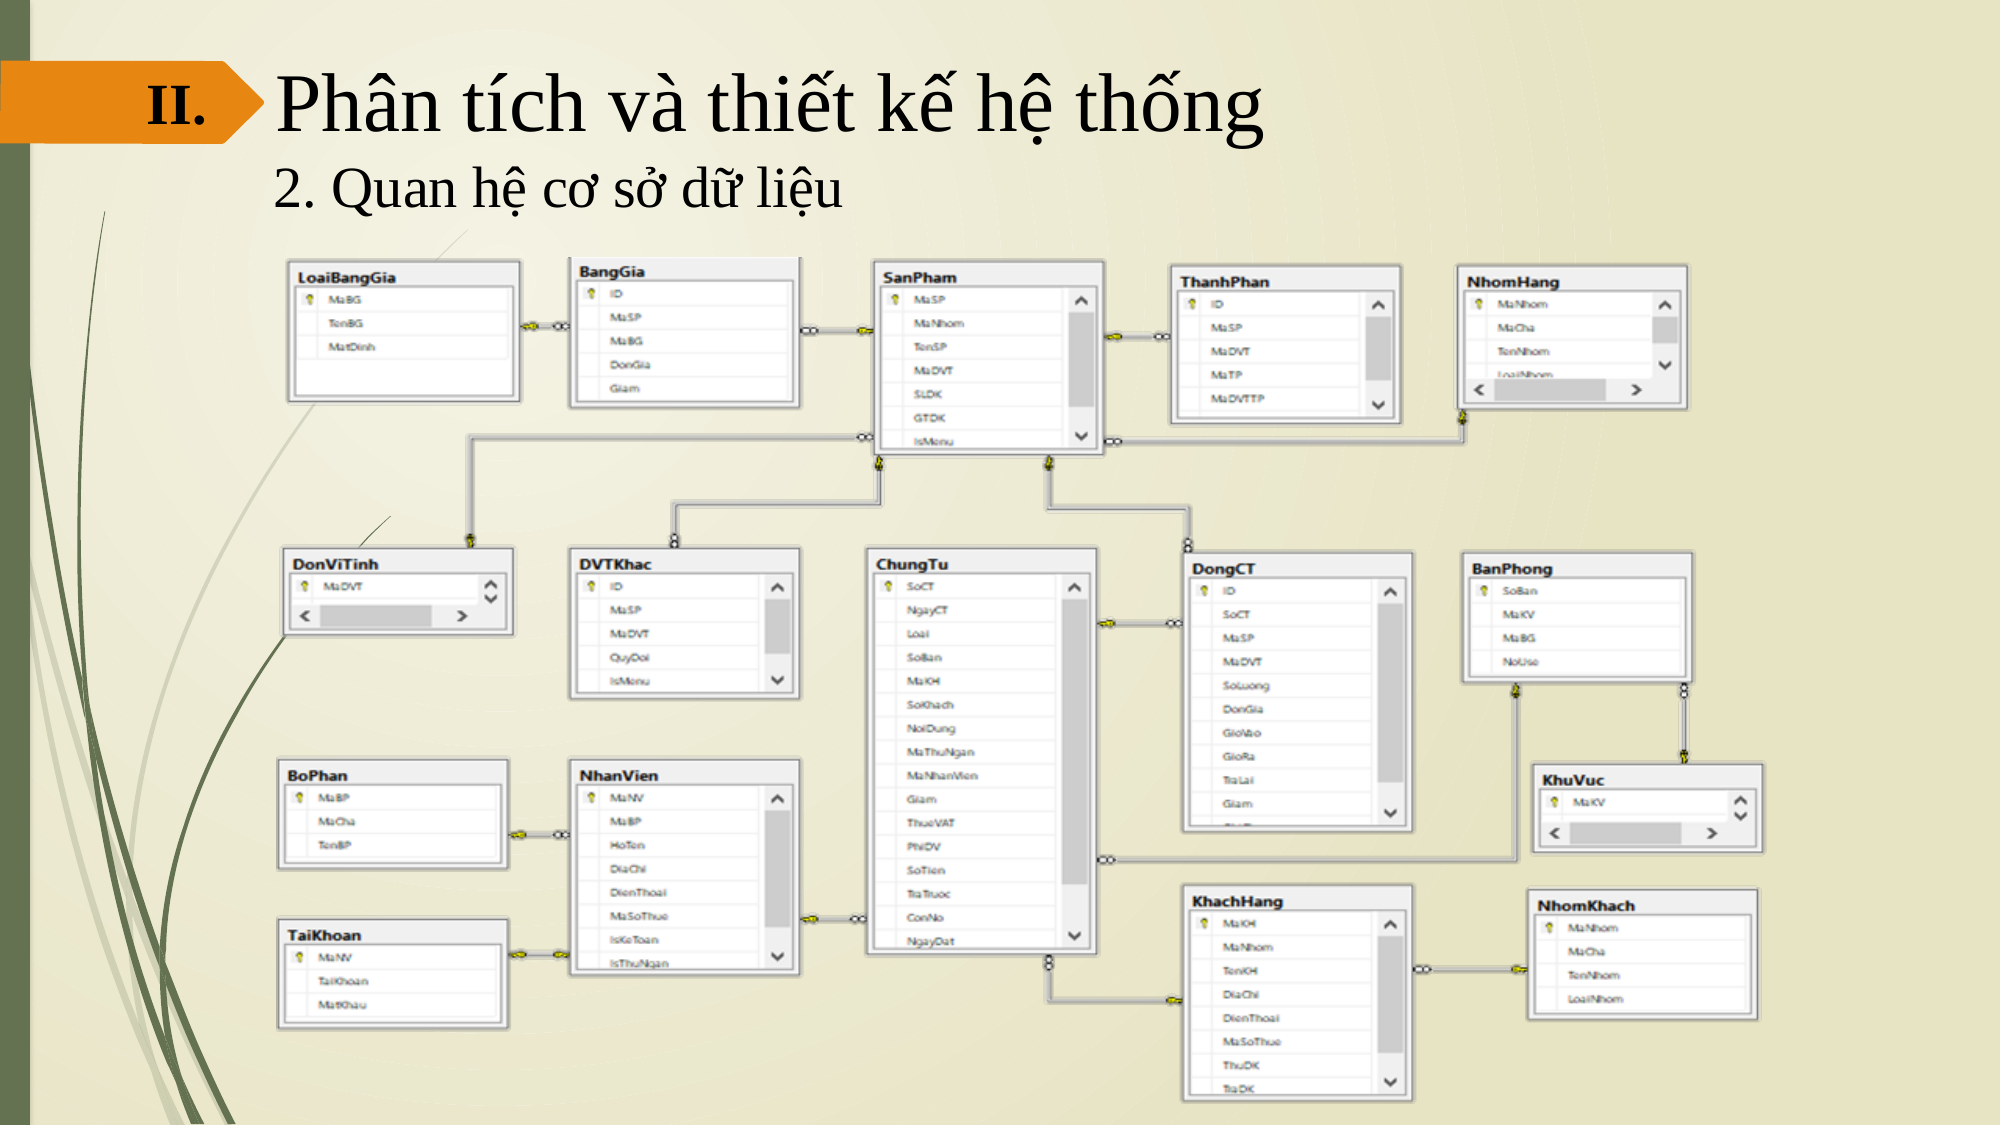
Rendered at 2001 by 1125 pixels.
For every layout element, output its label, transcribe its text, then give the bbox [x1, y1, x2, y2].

text_box Phân tích và thiết kế hệ thống [260, 40, 1282, 155]
text_box 2. Quan hệ cơ sở dữ liệu [258, 141, 859, 227]
text_box II. [28, 59, 222, 144]
picture [274, 257, 1768, 1125]
